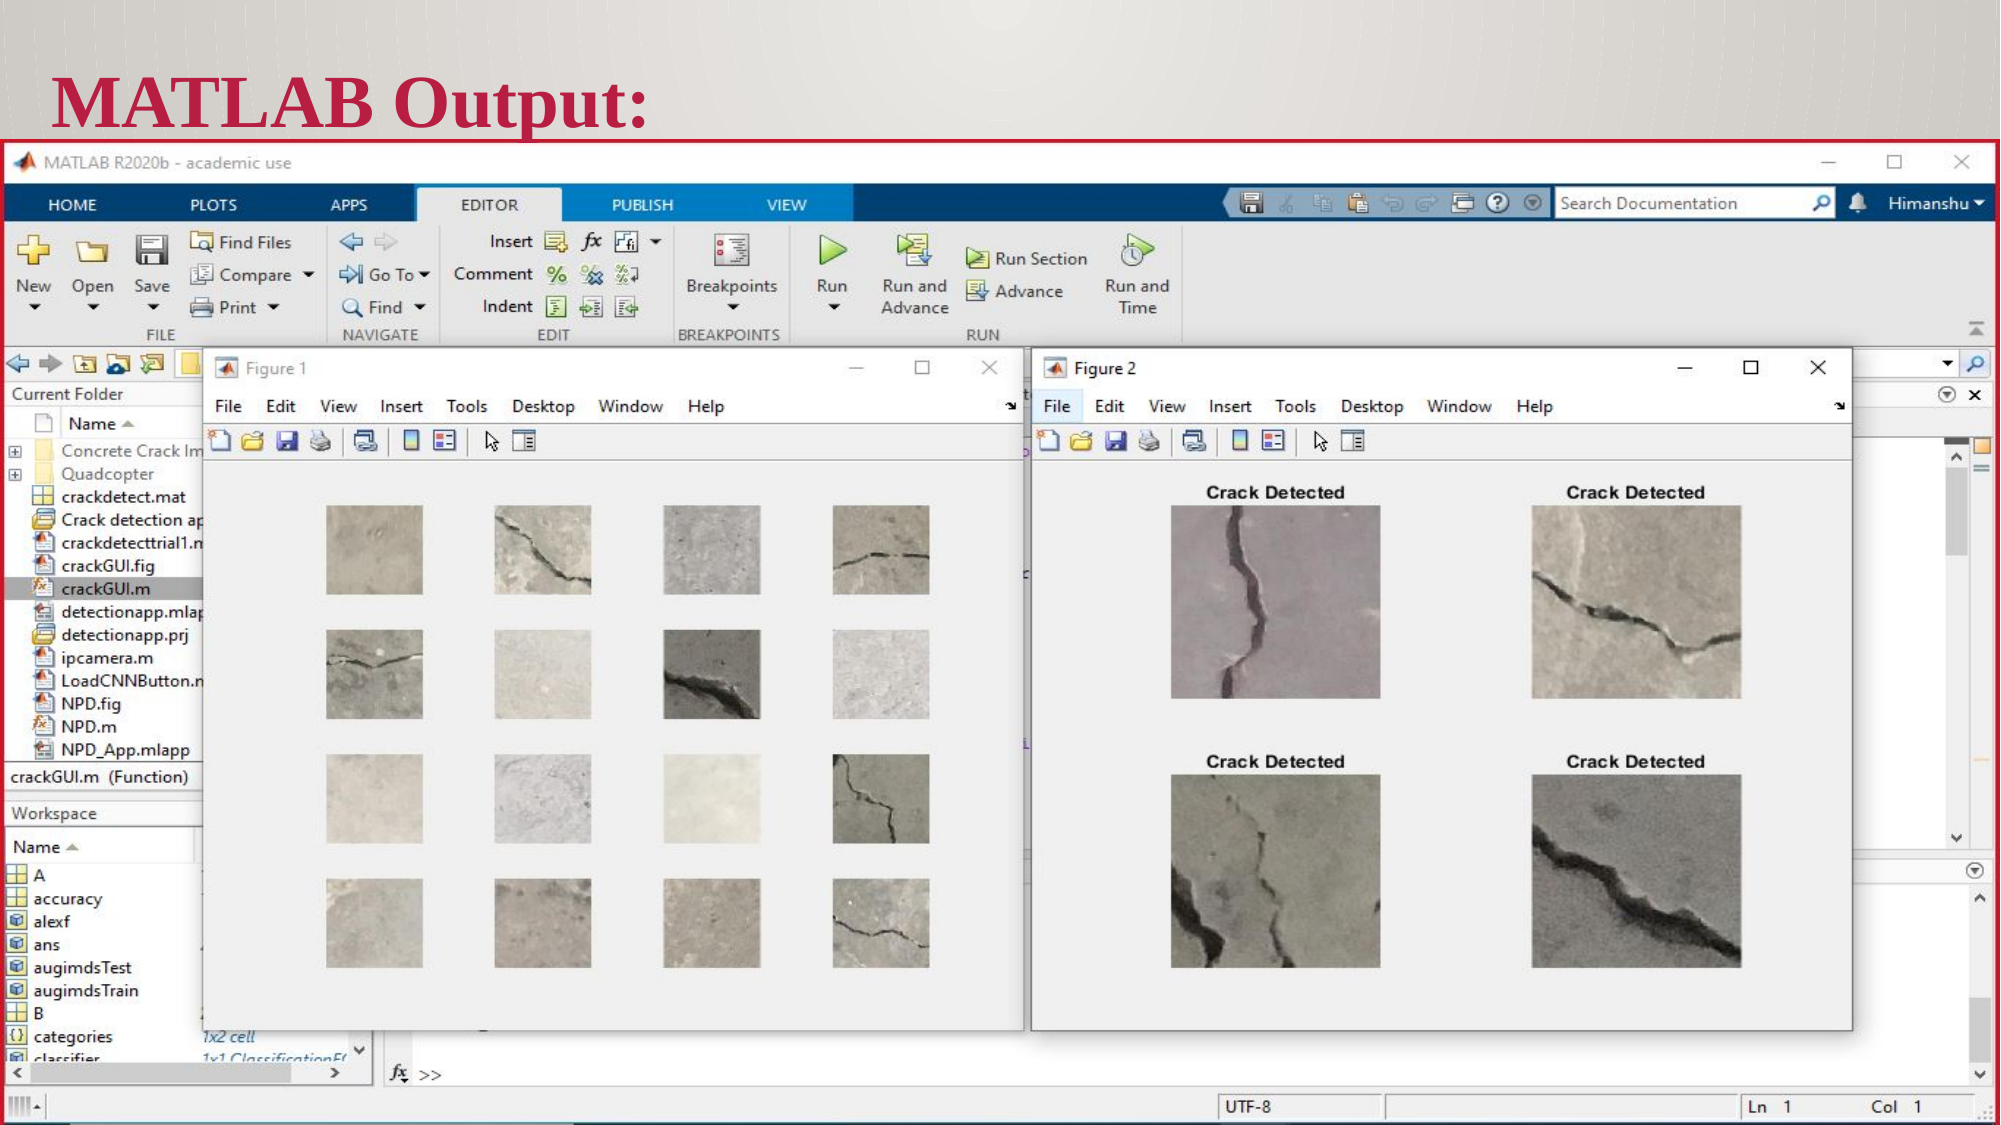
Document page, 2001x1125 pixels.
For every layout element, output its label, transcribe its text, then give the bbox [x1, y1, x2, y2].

text_box MATLAB Output: [0, 0, 963, 138]
picture [0, 138, 2000, 1125]
